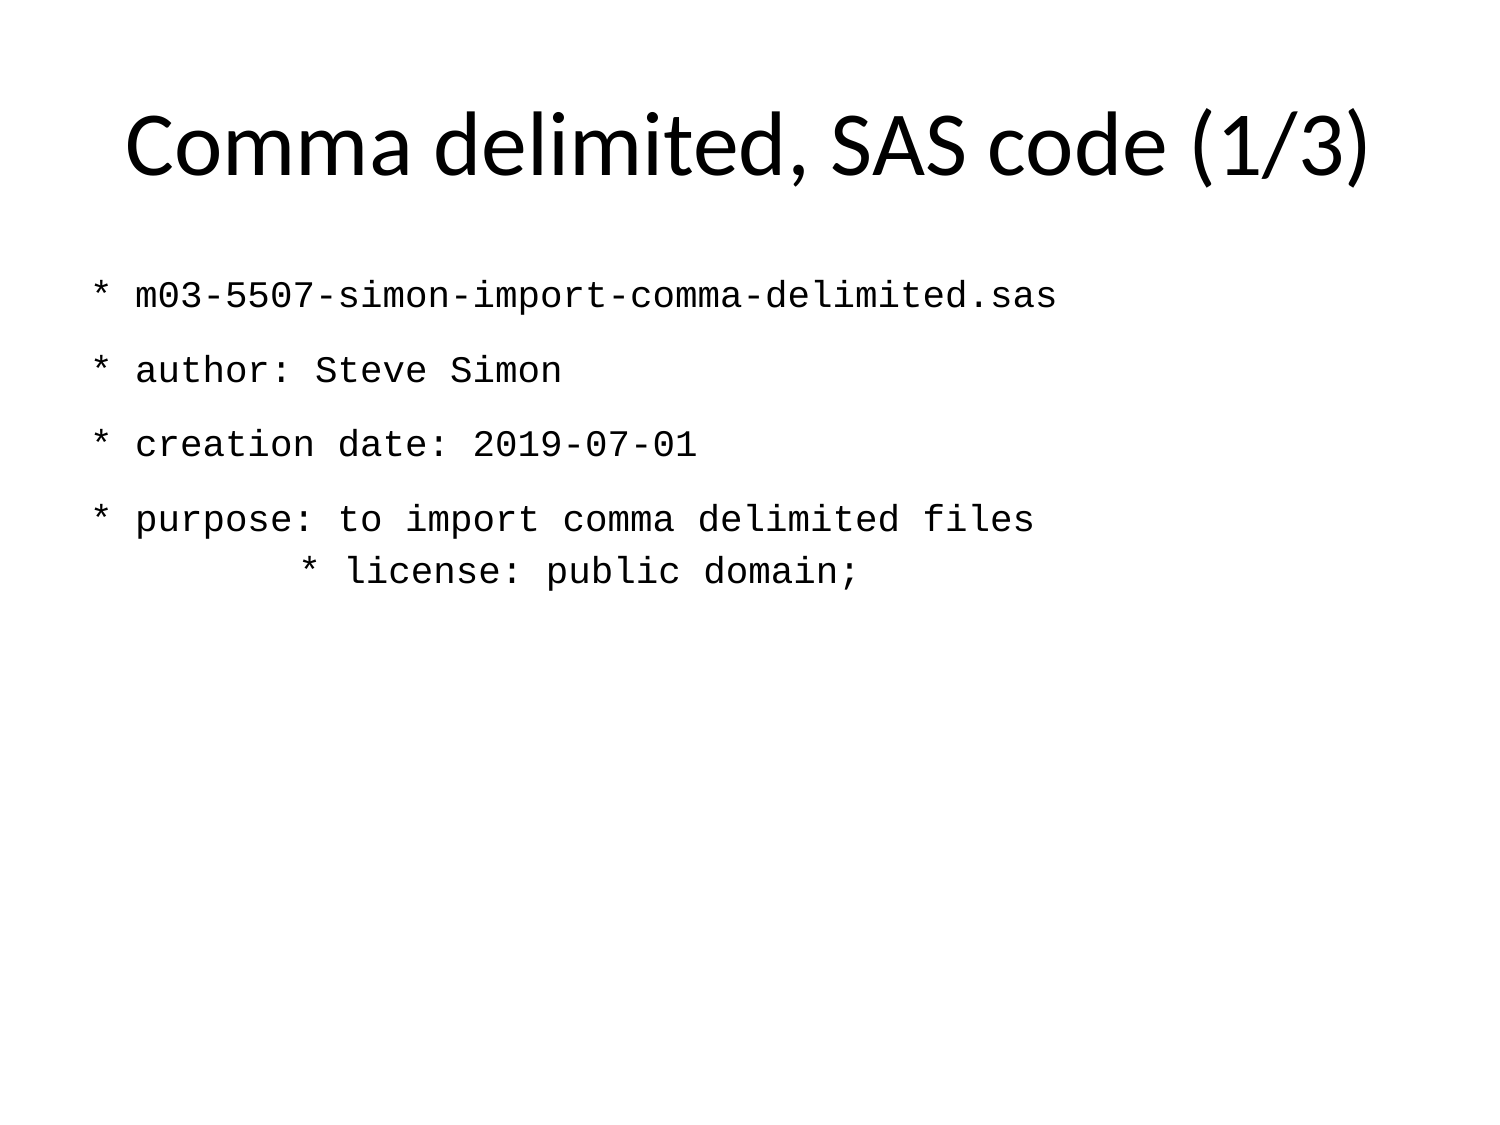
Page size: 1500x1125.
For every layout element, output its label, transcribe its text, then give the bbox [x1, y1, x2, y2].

list * m03-5507-simon-import-comma-delimited.sas * author: Steve Simon * creation date: 2019-07-01 * purpose: to import comma delimited files * license: public domain; [75, 262, 1425, 1005]
title Comma delimited, SAS code (1/3) [75, 45, 1425, 233]
